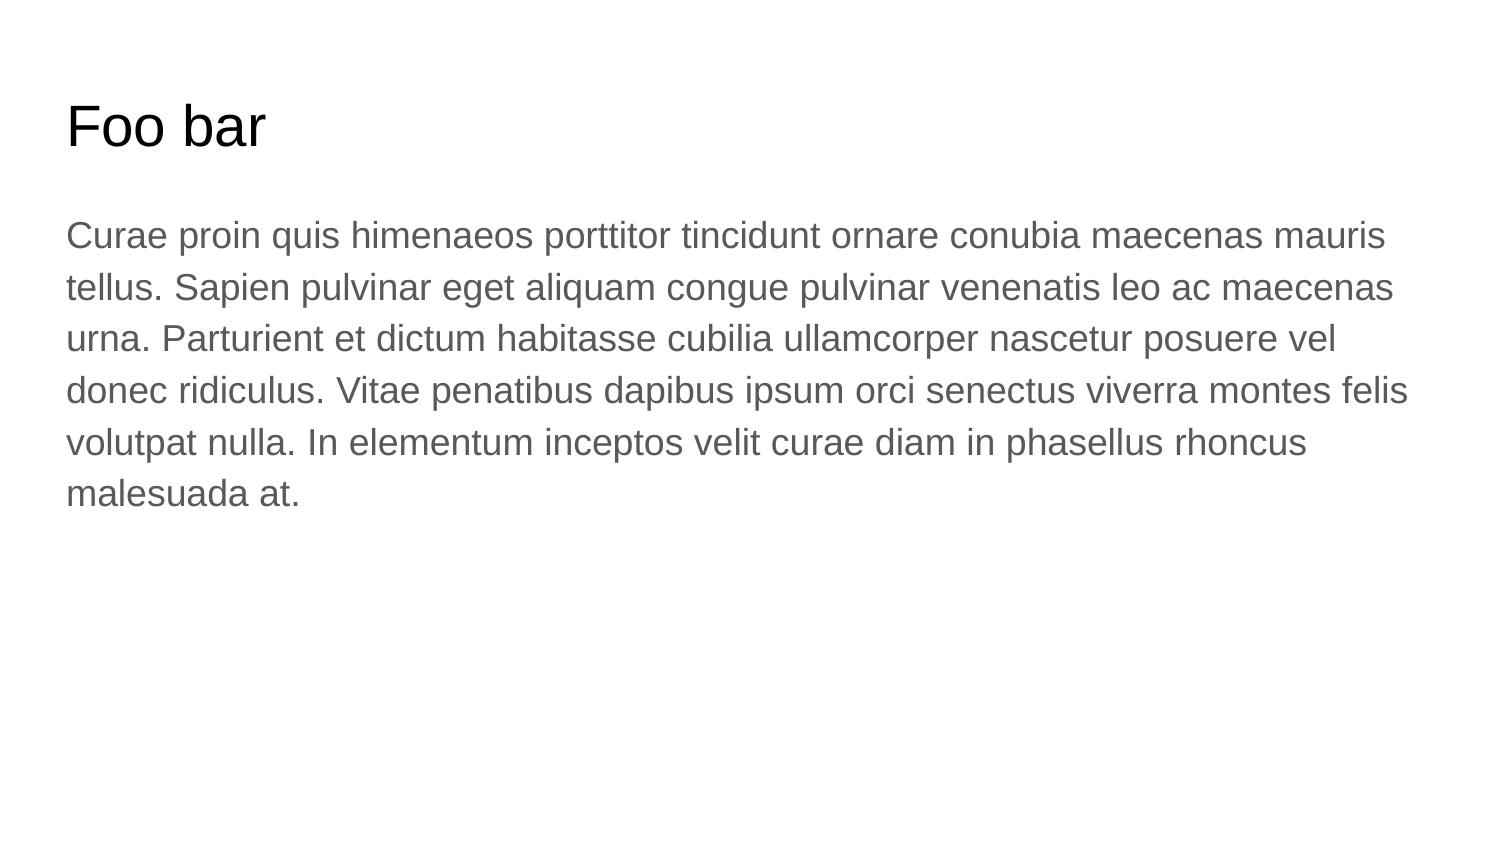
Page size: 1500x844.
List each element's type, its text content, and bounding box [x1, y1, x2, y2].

title Foo bar [51, 72, 1449, 167]
list Curae proin quis himenaeos porttitor tincidunt ornare conubia maecenas mauris tellus. Sapien pulvinar eget aliquam congue pulvinar venenatis leo ac maecenas urna. Parturient et dictum habitasse cubilia ullamcorper nascetur posuere vel donec ridiculus. Vitae penatibus dapibus ipsum orci senectus viverra montes felis volutpat nulla. In elementum inceptos velit curae diam in phasellus rhoncus malesuada at. [51, 189, 1449, 750]
